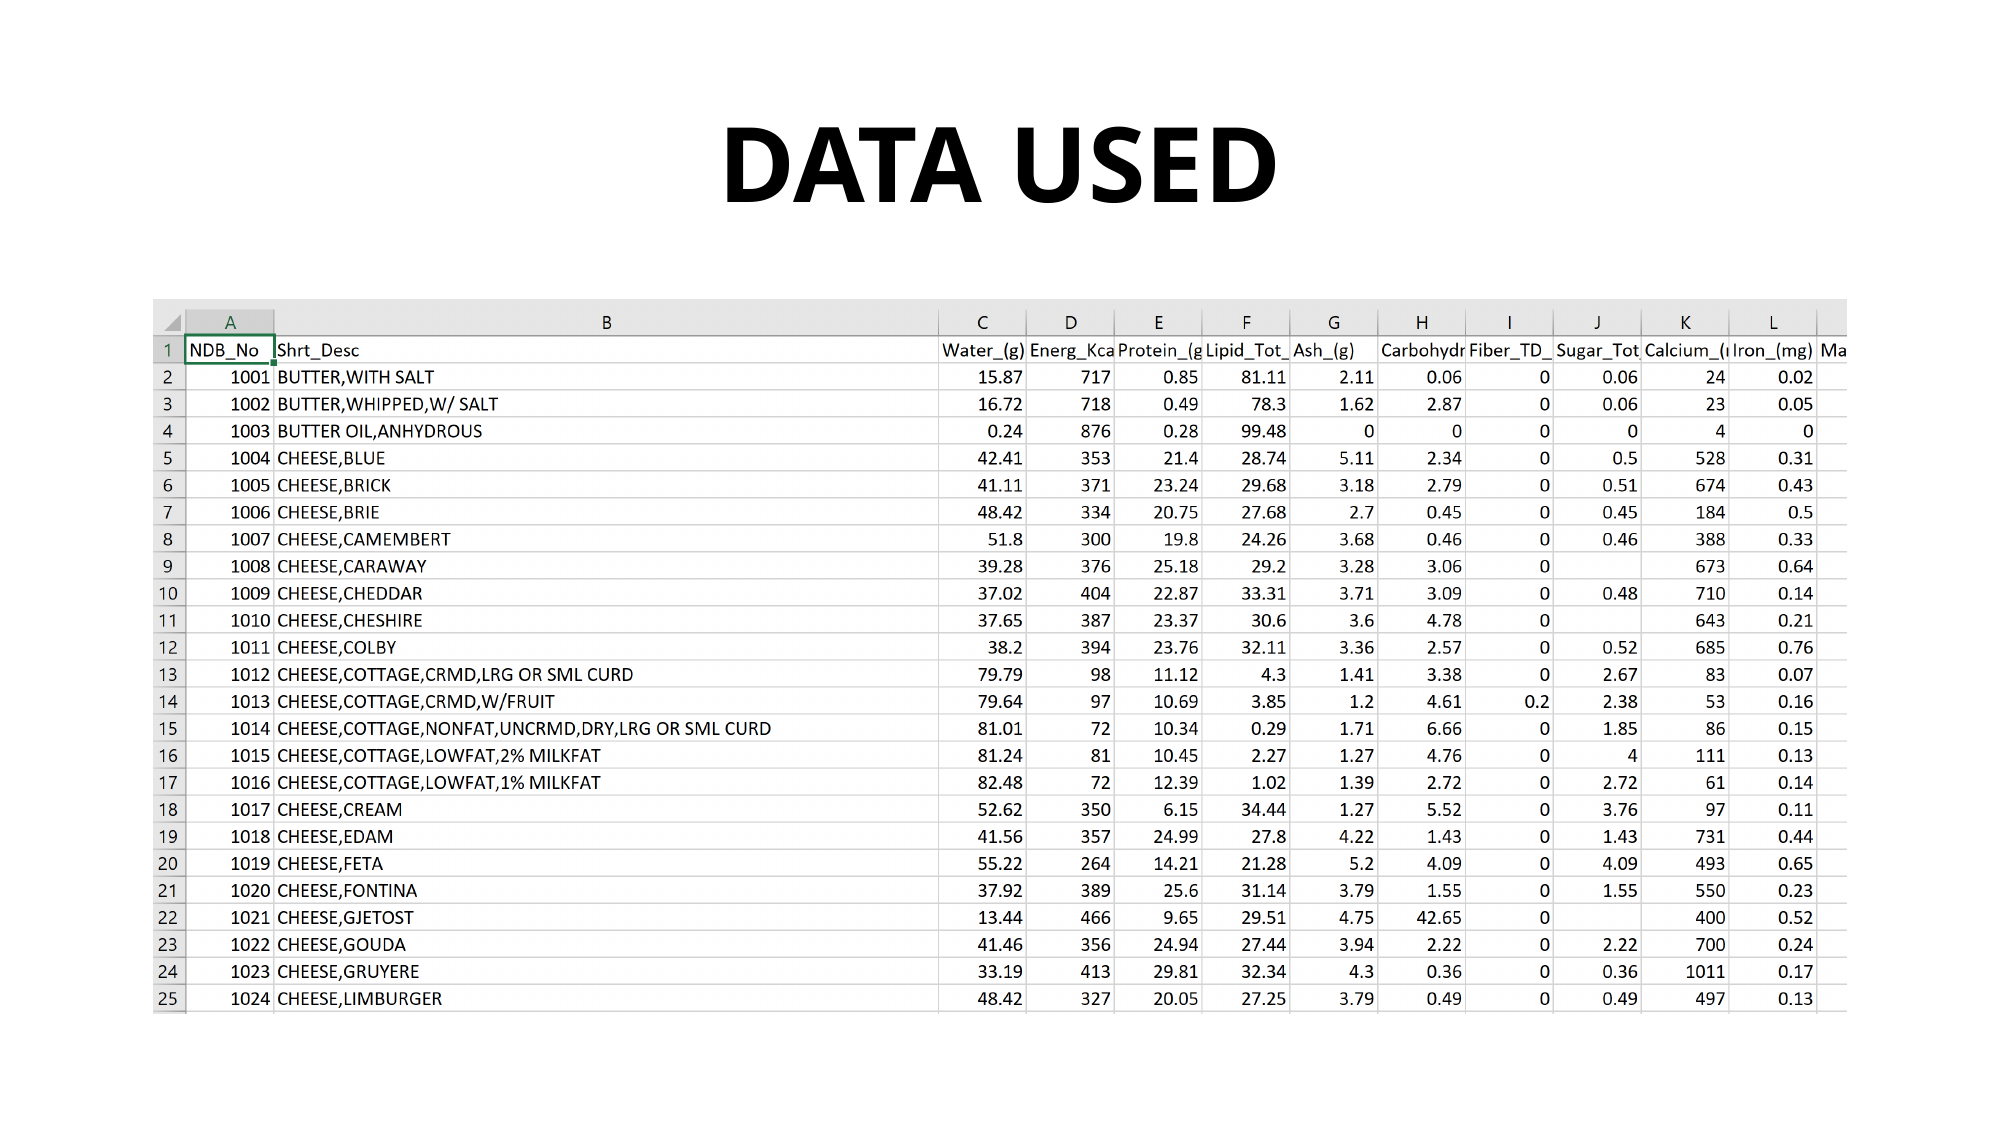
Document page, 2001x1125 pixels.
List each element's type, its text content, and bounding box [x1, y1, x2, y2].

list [153, 299, 1847, 1014]
title DATA USED [137, 59, 1863, 278]
